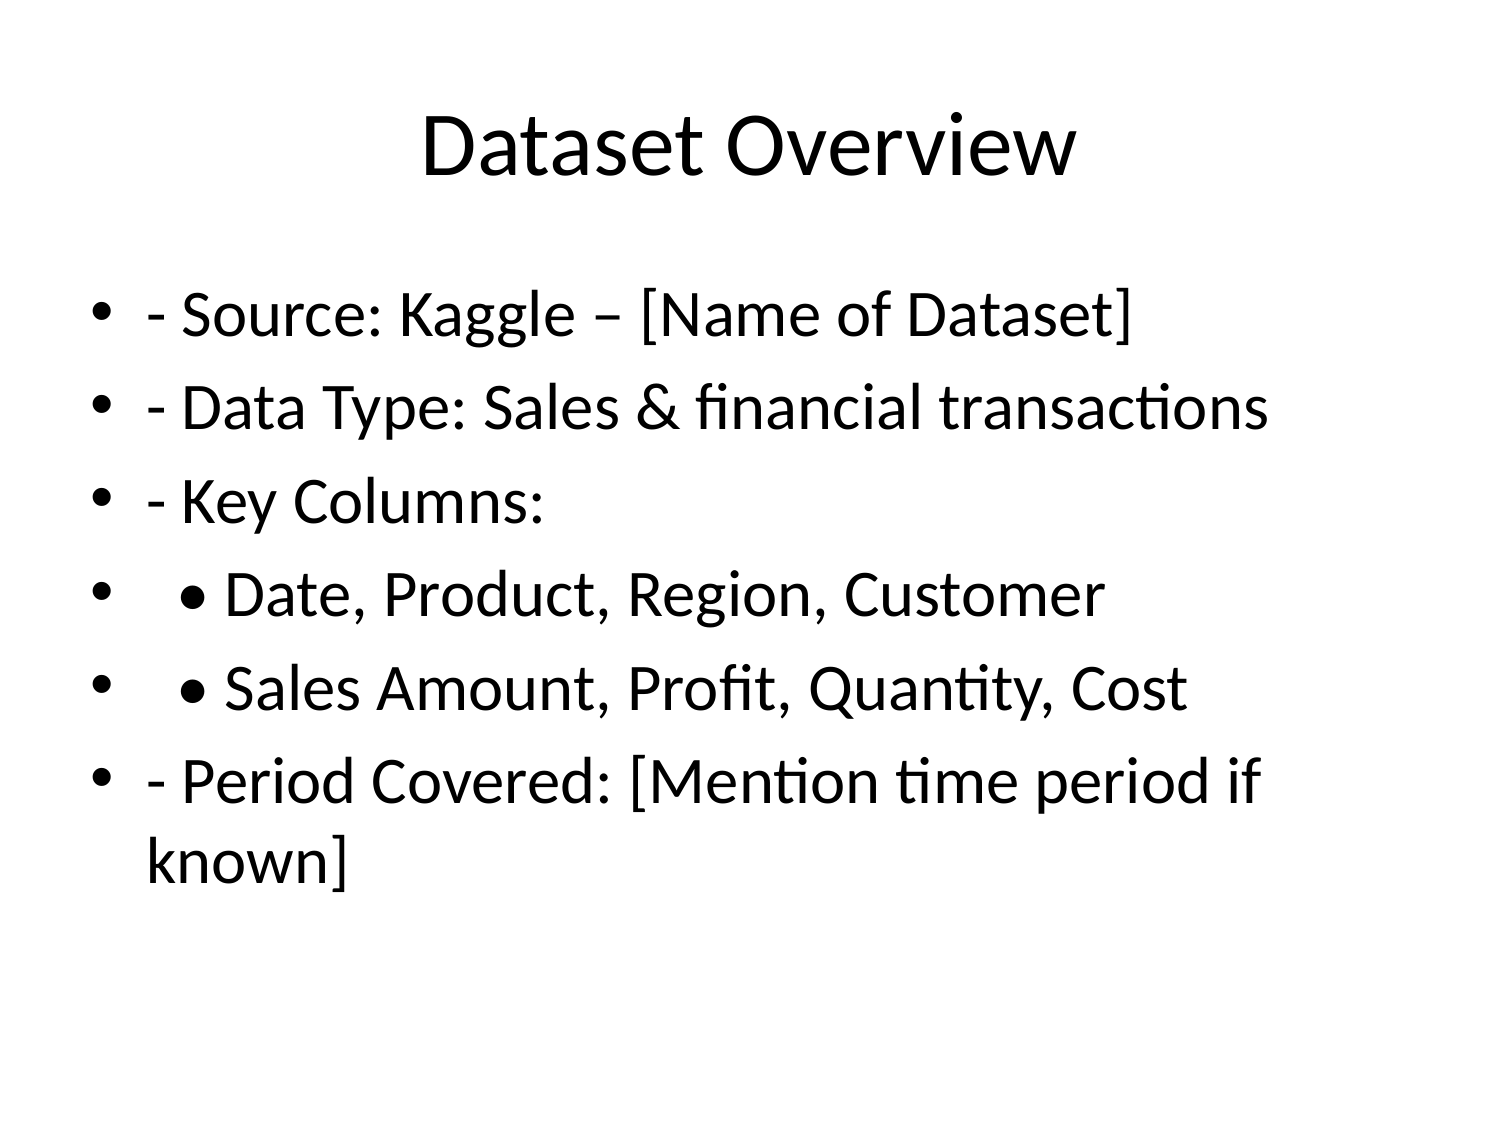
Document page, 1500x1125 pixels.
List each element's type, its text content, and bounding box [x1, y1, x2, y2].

list - Source: Kaggle – [Name of Dataset] - Data Type: Sales & financial transactions - Key Columns: • Date, Product, Region, Customer • Sales Amount, Profit, Quantity, Cost - Period Covered: [Mention time period if known] [75, 262, 1425, 1005]
title Dataset Overview [75, 45, 1425, 233]
